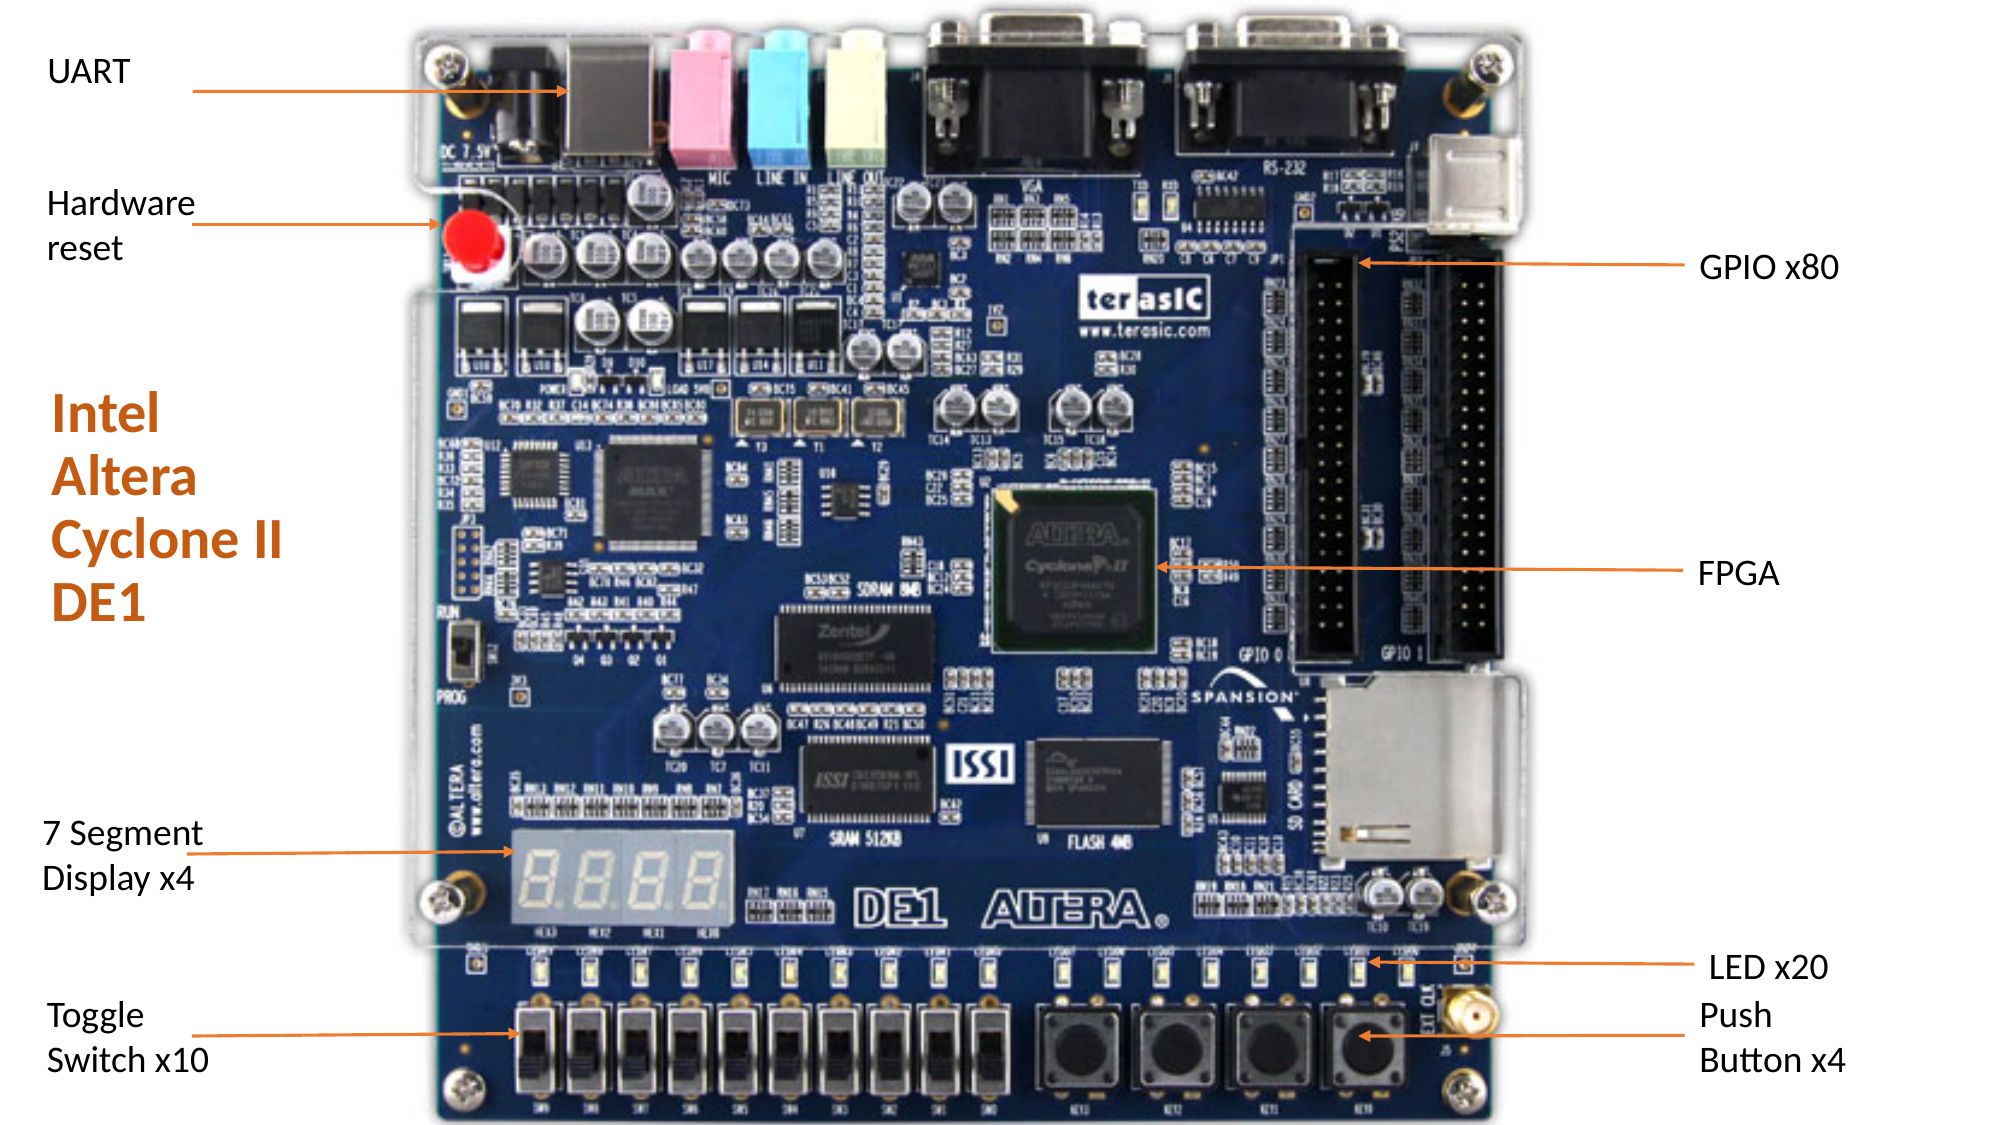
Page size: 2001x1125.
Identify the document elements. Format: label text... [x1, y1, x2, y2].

text_box FPGA [1683, 540, 1880, 601]
text_box UART [32, 38, 225, 98]
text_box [1358, 262, 1685, 266]
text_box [191, 1033, 521, 1037]
text_box GPIO x80 [1684, 235, 1882, 295]
text_box LED x20 [1694, 934, 1892, 994]
text_box Toggle Switch x10 [32, 982, 229, 1088]
picture [370, 0, 1575, 1125]
text_box Hardware reset [32, 170, 225, 276]
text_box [1154, 566, 1684, 571]
list Intel Altera Cyclone II DE1 [36, 375, 336, 694]
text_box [186, 851, 517, 855]
text_box Push Button x4 [1684, 982, 1882, 1088]
text_box 7 Segment Display x4 [27, 800, 225, 906]
